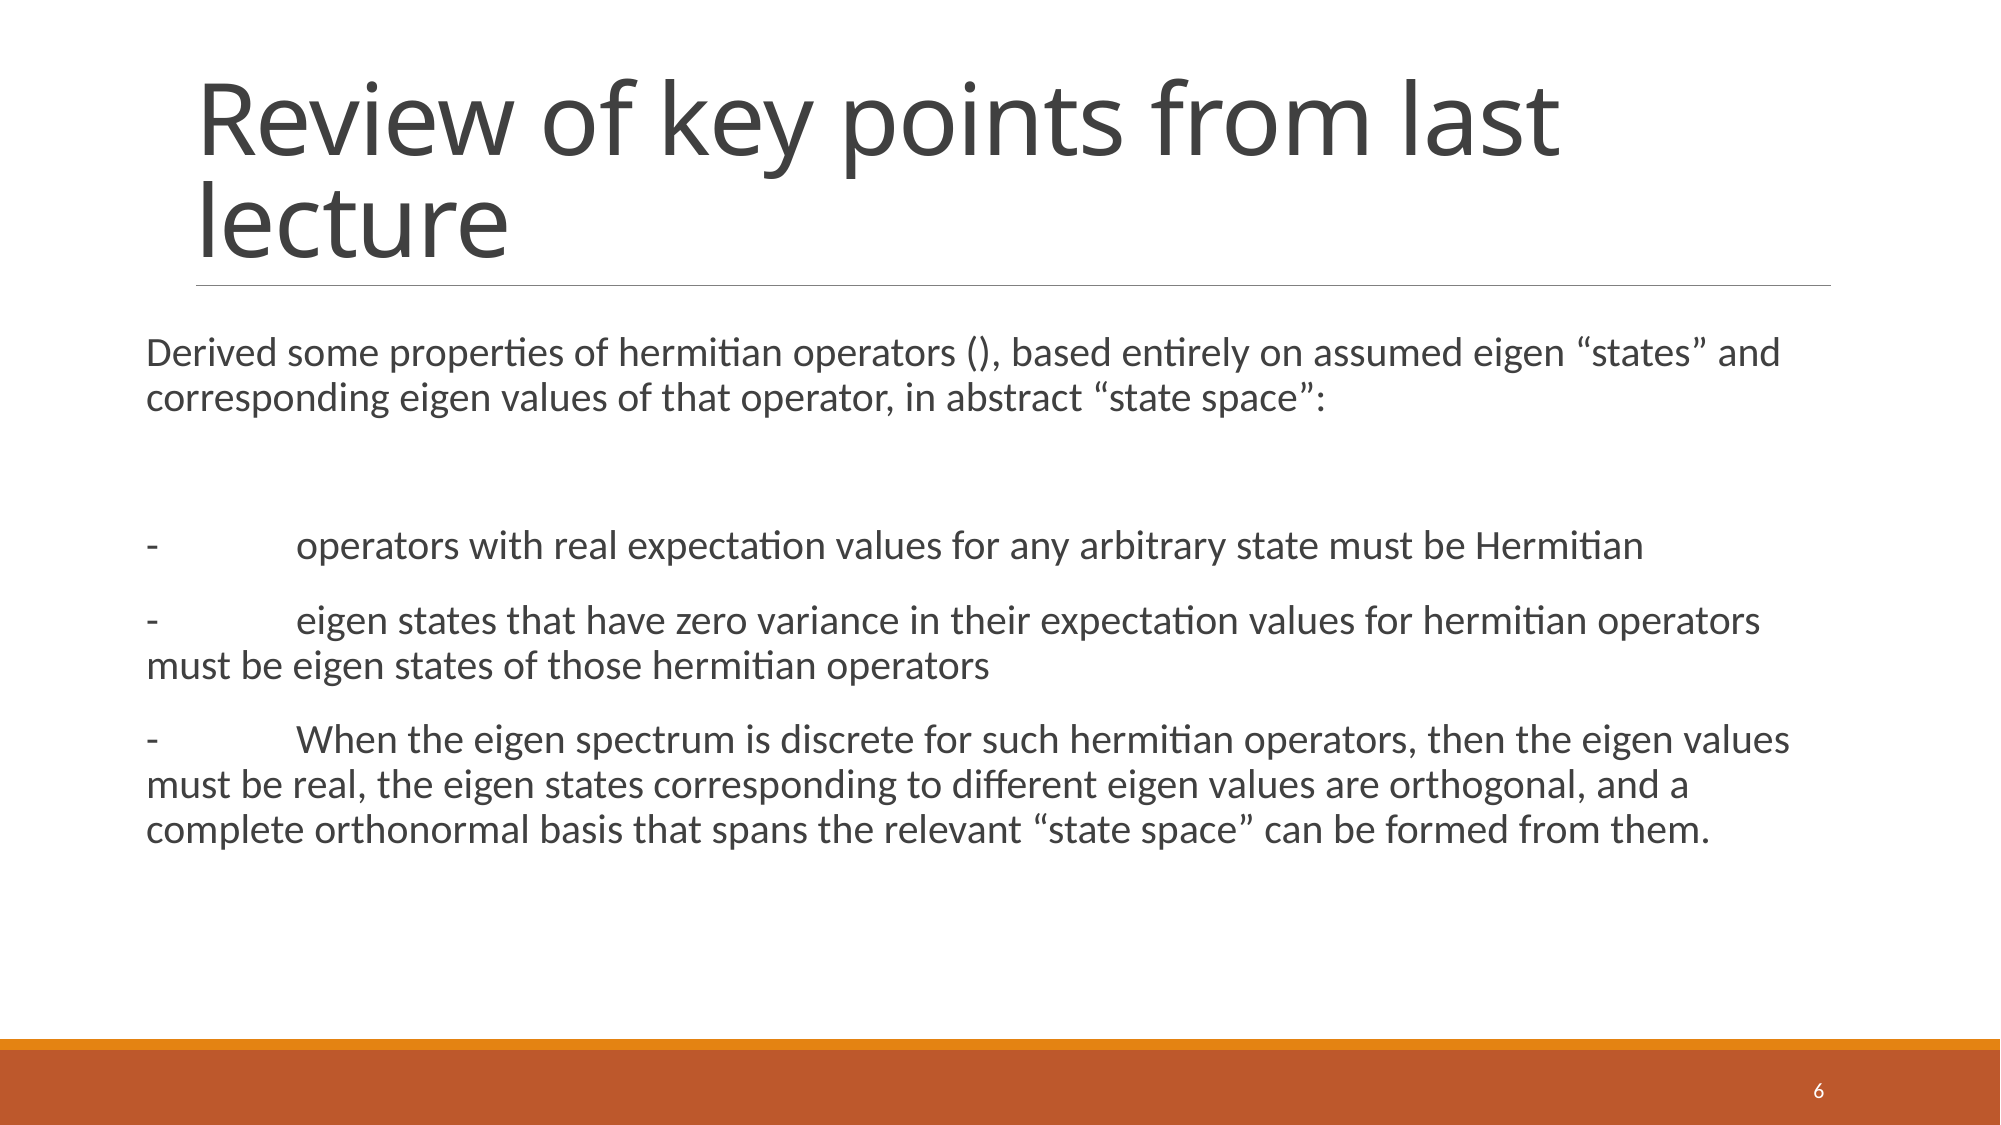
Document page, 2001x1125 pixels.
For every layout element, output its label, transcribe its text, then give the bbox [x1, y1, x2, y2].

slide_number 6 [1624, 1059, 1840, 1120]
title Review of key points from last lecture [180, 47, 1830, 285]
